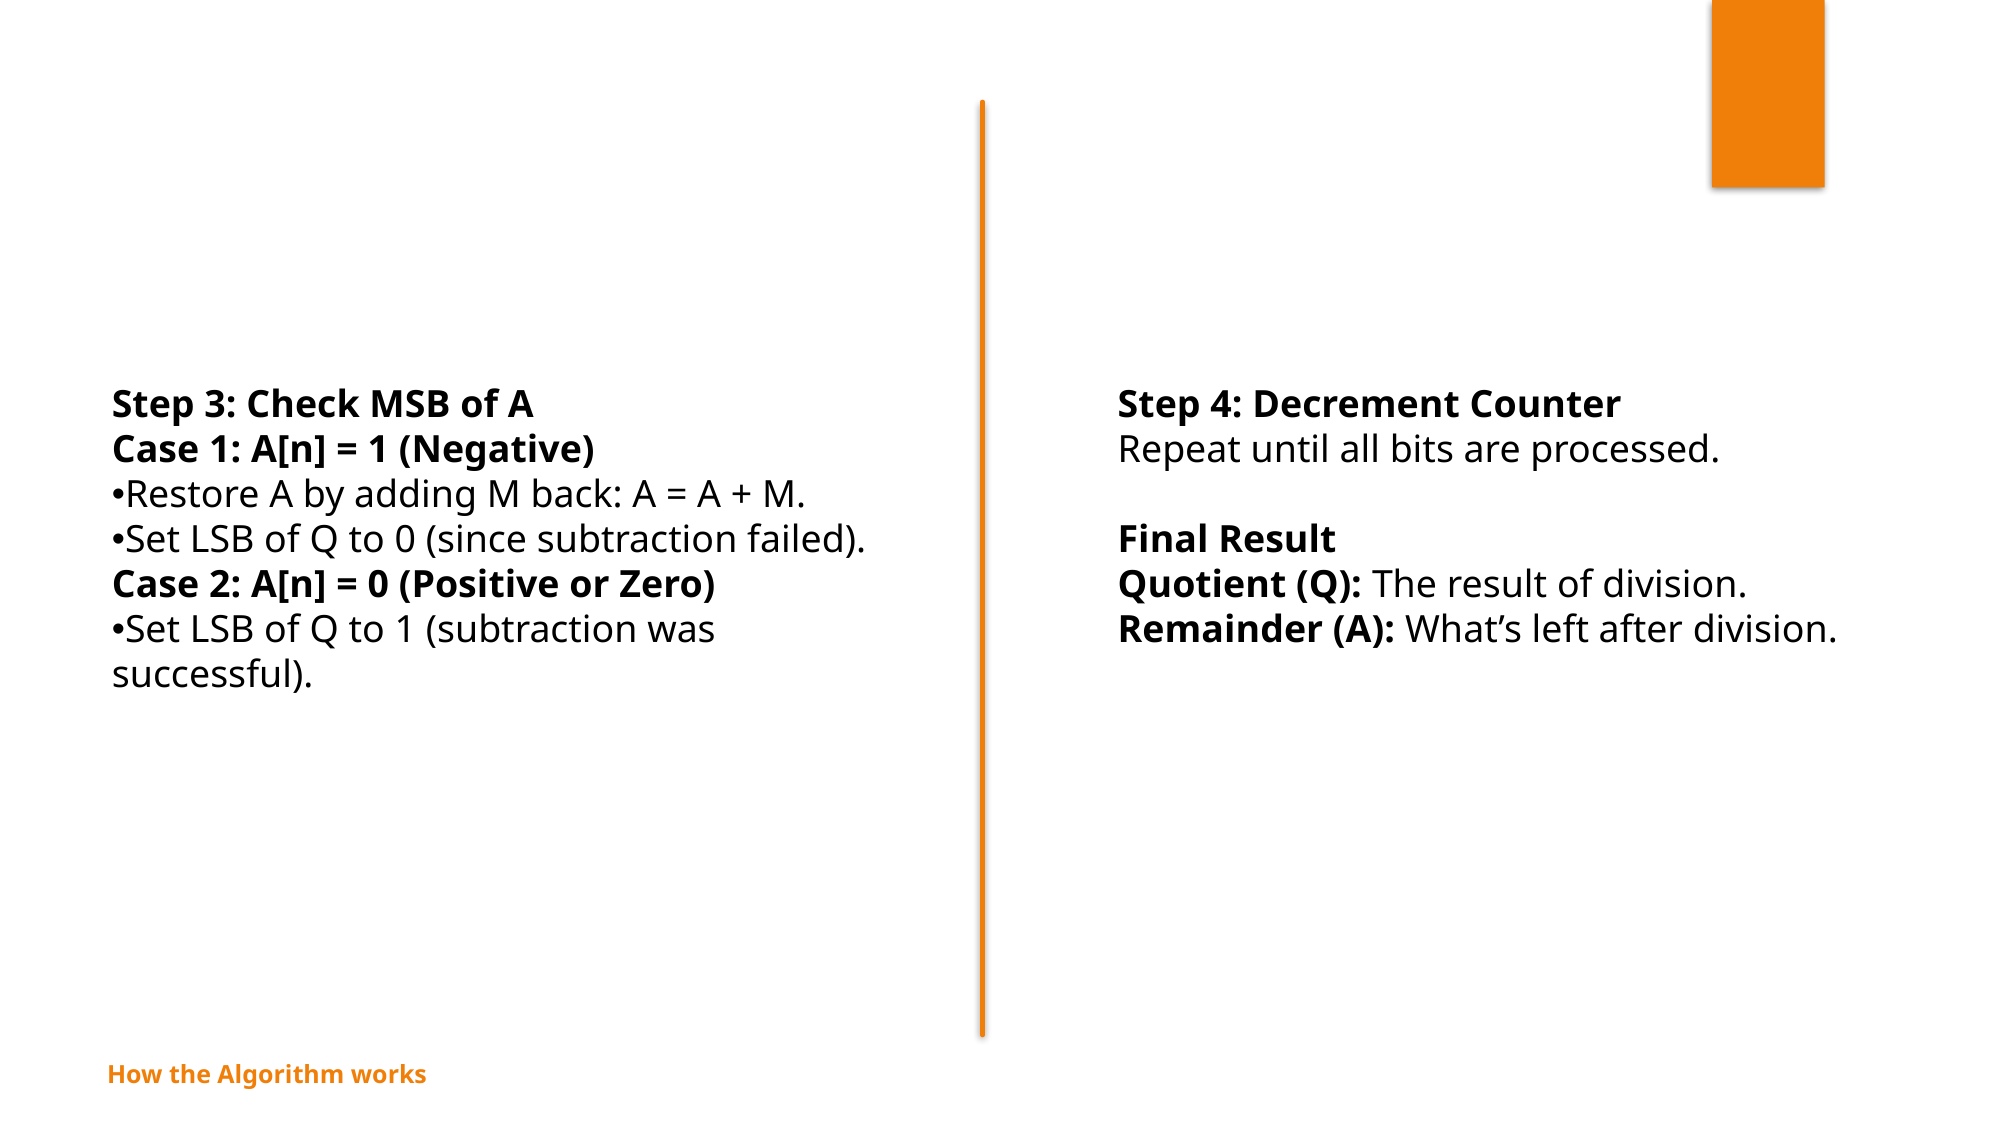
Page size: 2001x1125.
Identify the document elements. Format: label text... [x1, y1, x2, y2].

text_box Step 3: Check MSB of A Case 1: A[n] = 1 (Negative) Restore A by adding M back: A = A + M. Set LSB of Q to 0 (since subtraction failed). Case 2: A[n] = 0 (Positive or Zero) Set LSB of Q to 1 (subtraction was successful). [97, 373, 897, 793]
text_box Step 4: Decrement Counter Repeat until all bits are processed. Final Result Quotient (Q): The result of division. Remainder (A): What’s left after division. [1102, 372, 1903, 702]
footer How the Algorithm works [92, 1048, 726, 1099]
